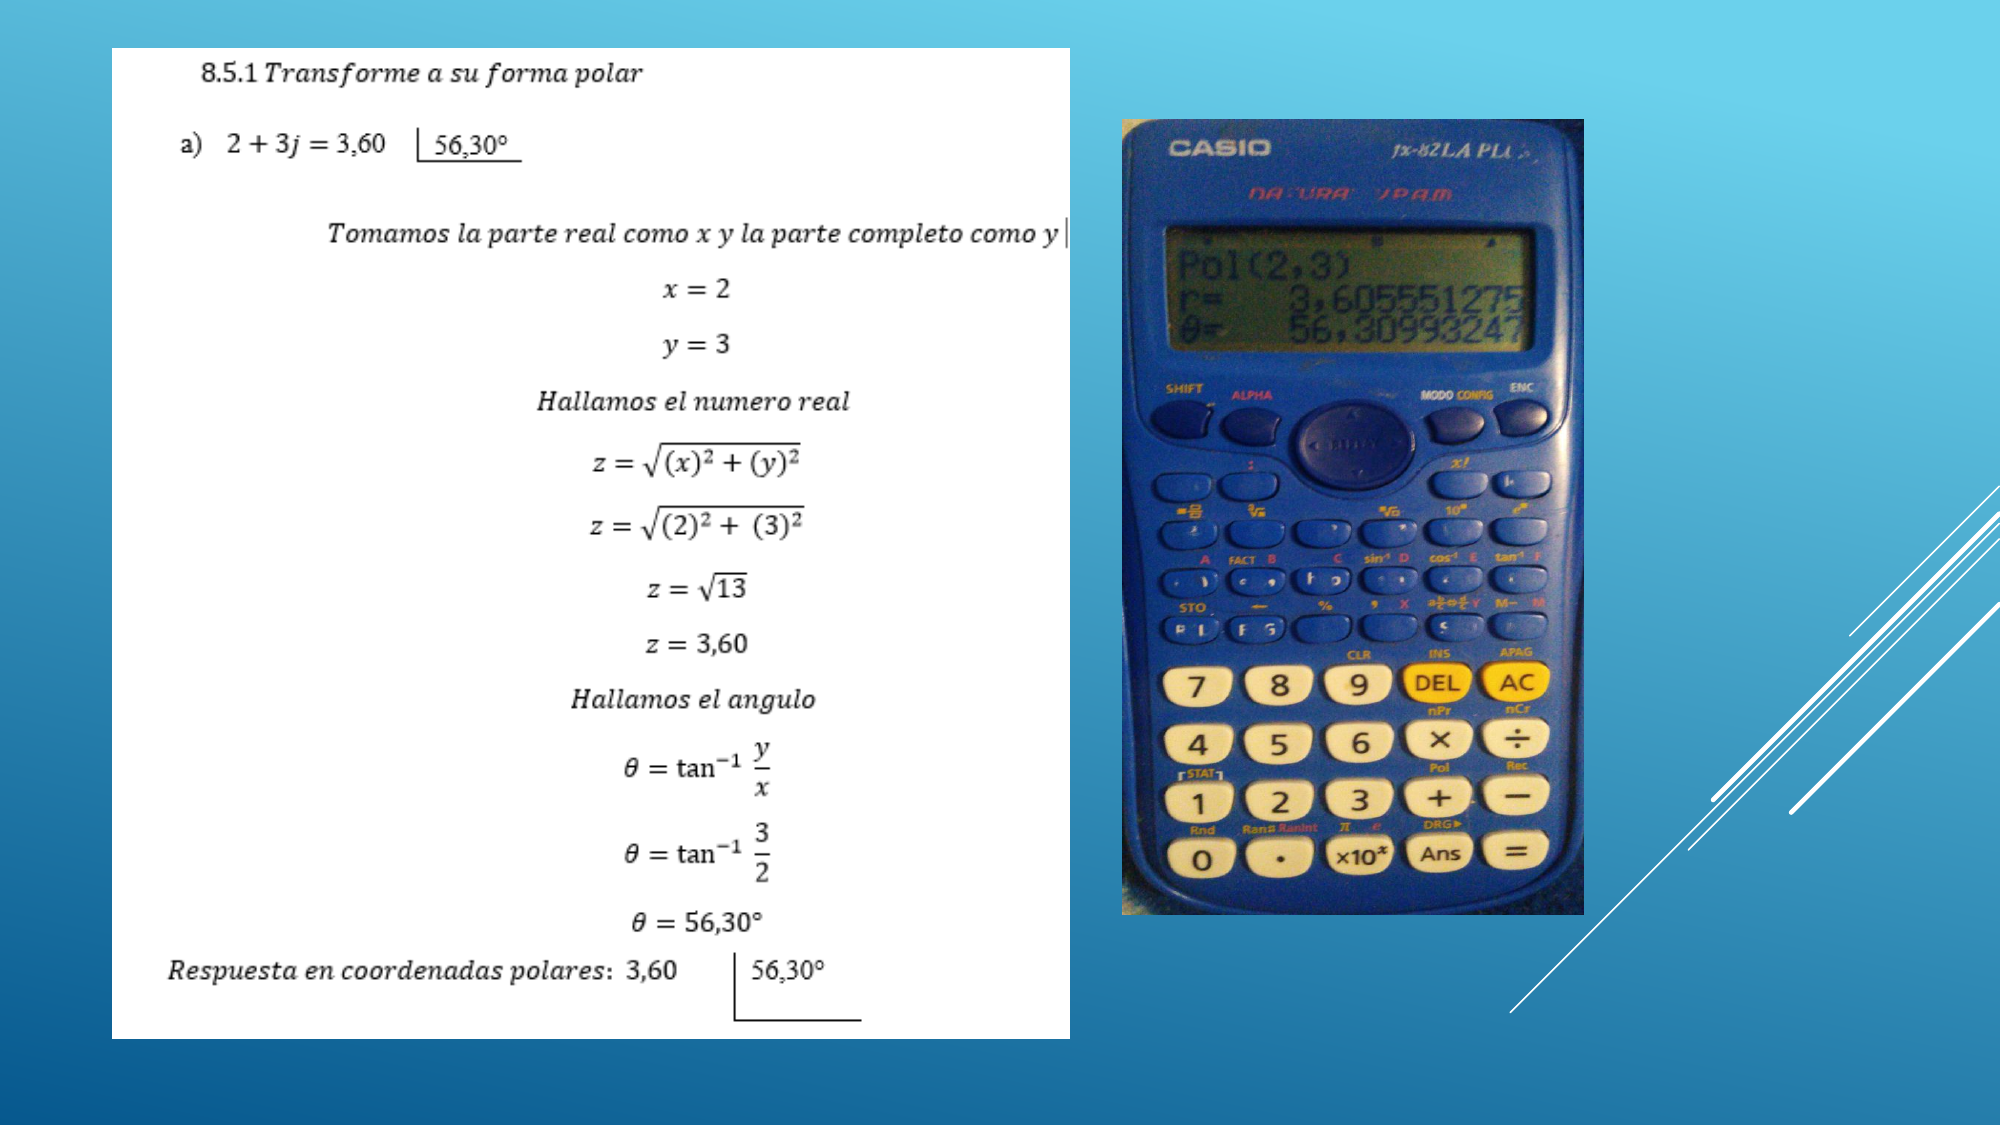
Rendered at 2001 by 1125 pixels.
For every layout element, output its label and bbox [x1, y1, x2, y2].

picture [111, 48, 1070, 1039]
picture [1122, 119, 1584, 916]
